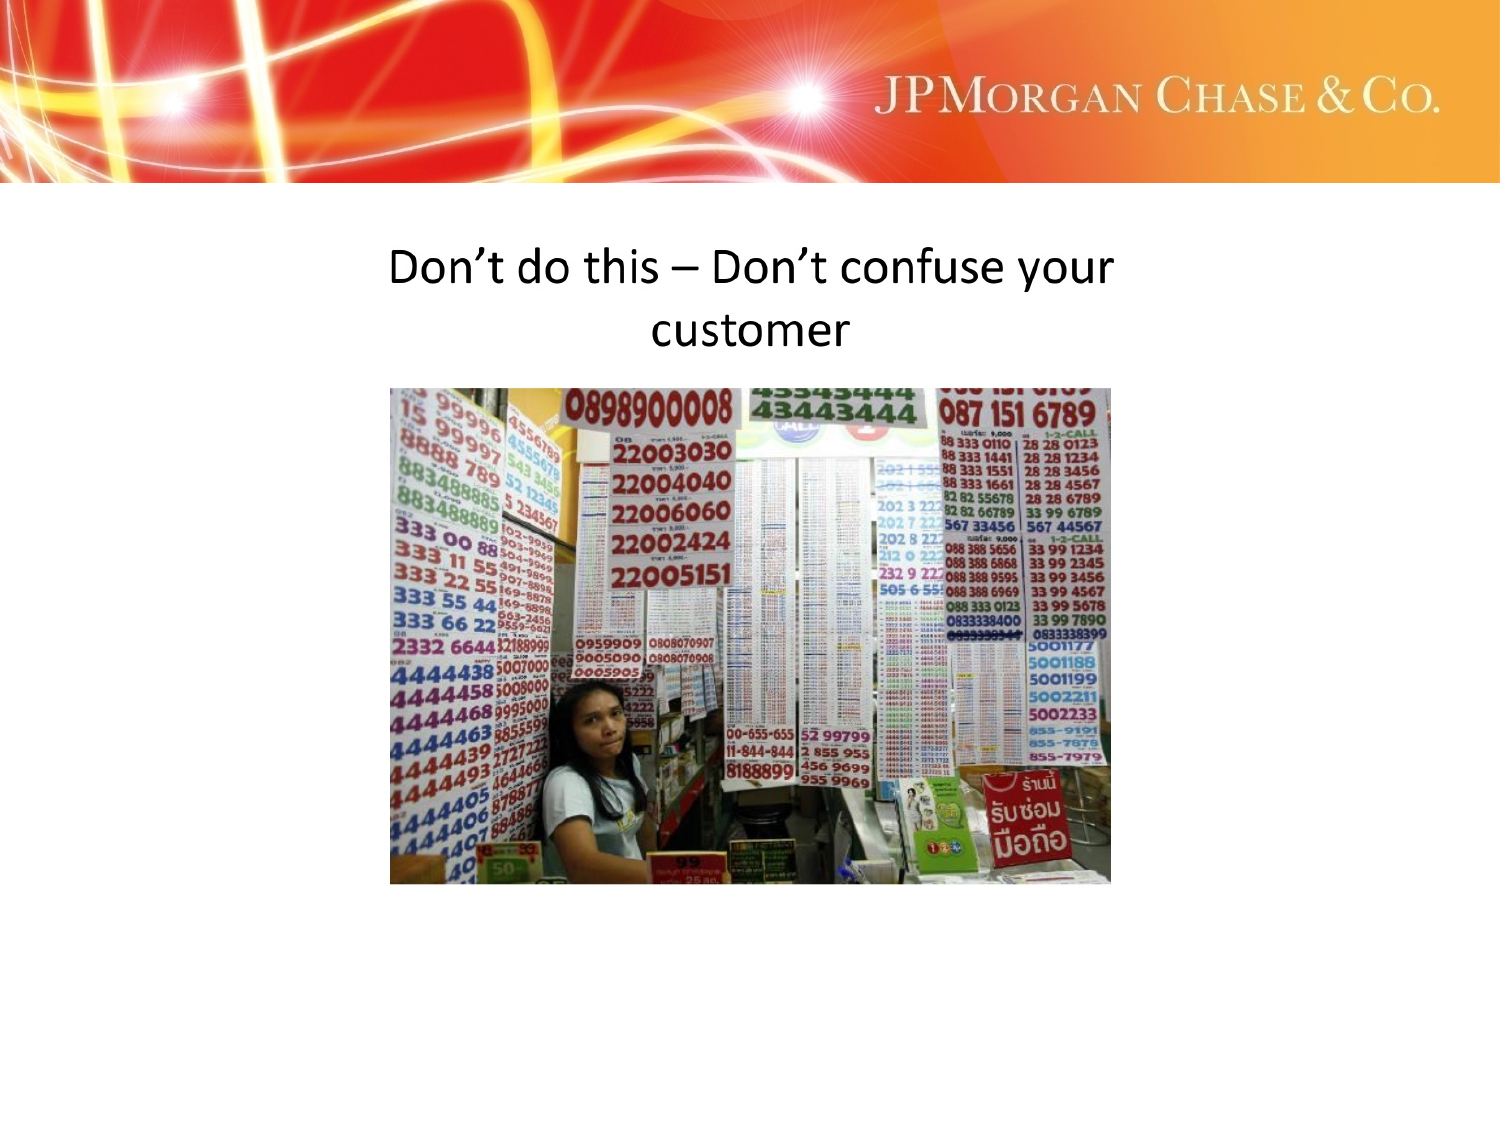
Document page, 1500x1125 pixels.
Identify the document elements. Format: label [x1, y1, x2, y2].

picture [279, 209, 1221, 916]
text_box [60, 198, 1443, 1076]
picture [0, 0, 1500, 183]
